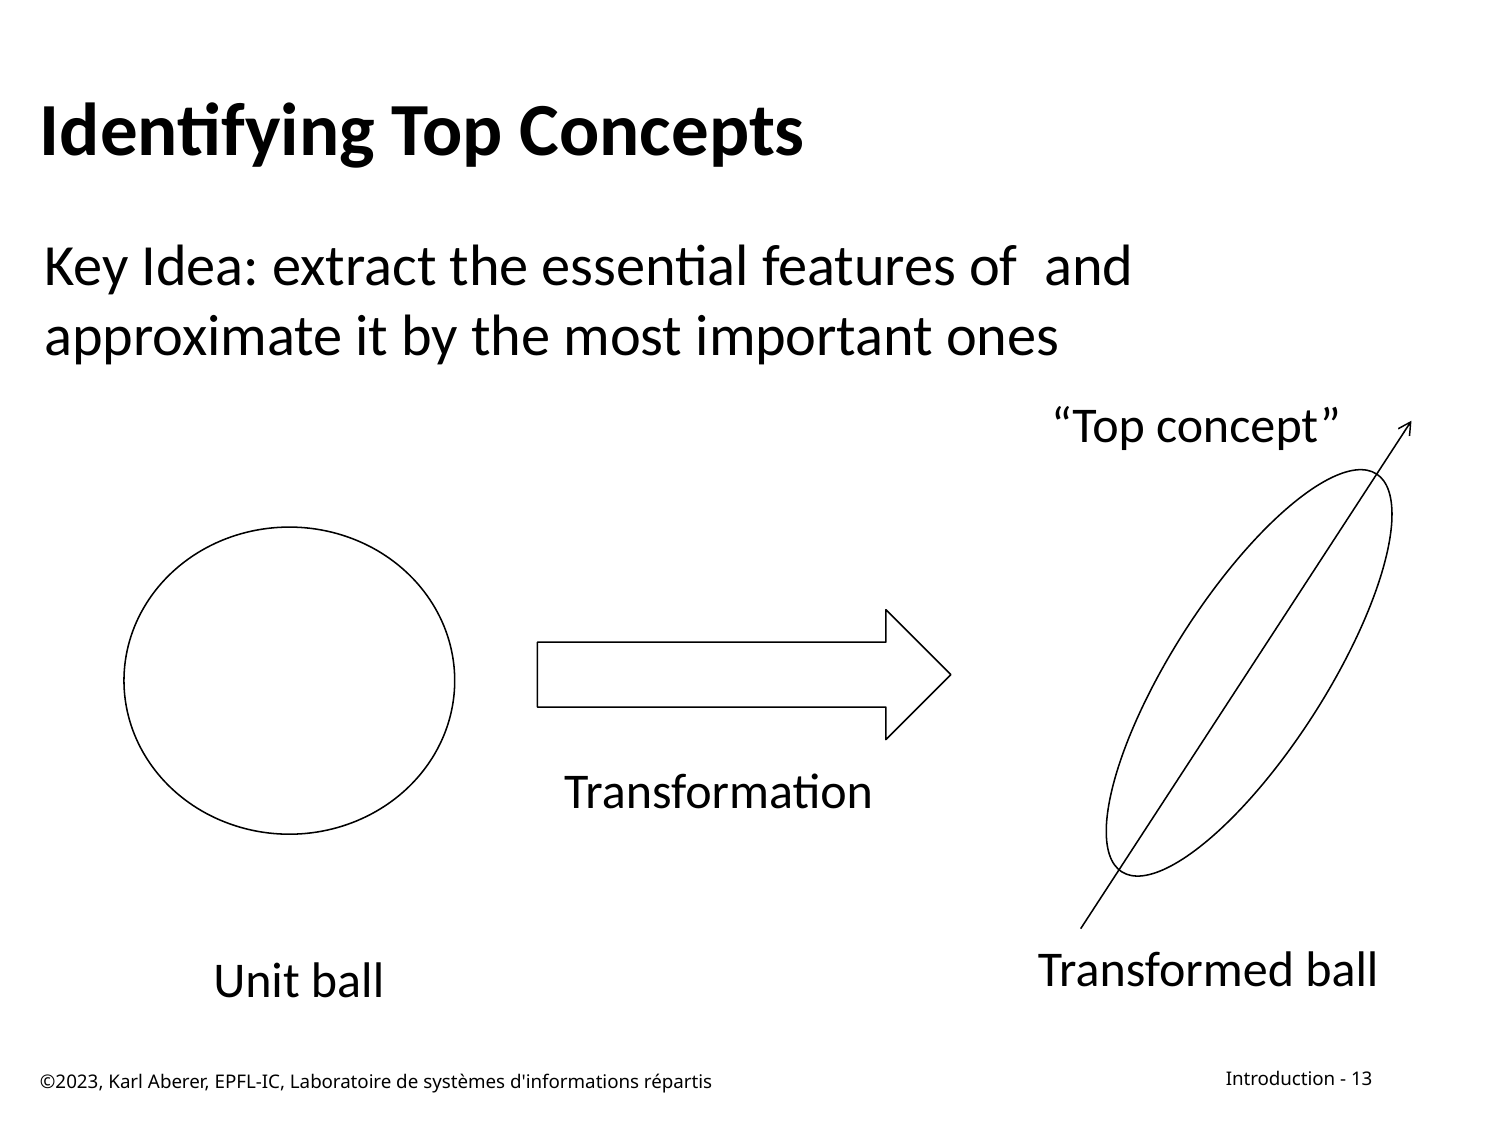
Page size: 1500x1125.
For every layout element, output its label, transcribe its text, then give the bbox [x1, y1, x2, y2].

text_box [1080, 420, 1412, 929]
text_box “Top concept” [1036, 385, 1356, 460]
text_box Transformed ball [1023, 928, 1394, 1004]
text_box [537, 609, 951, 740]
text_box [123, 527, 455, 835]
title Identifying Top Concepts [24, 49, 1388, 201]
text_box Unit ball [198, 940, 400, 1016]
footer ©2023, Karl Aberer, EPFL-IC, Laboratoire de systèmes d'informations répartis [24, 1062, 988, 1101]
